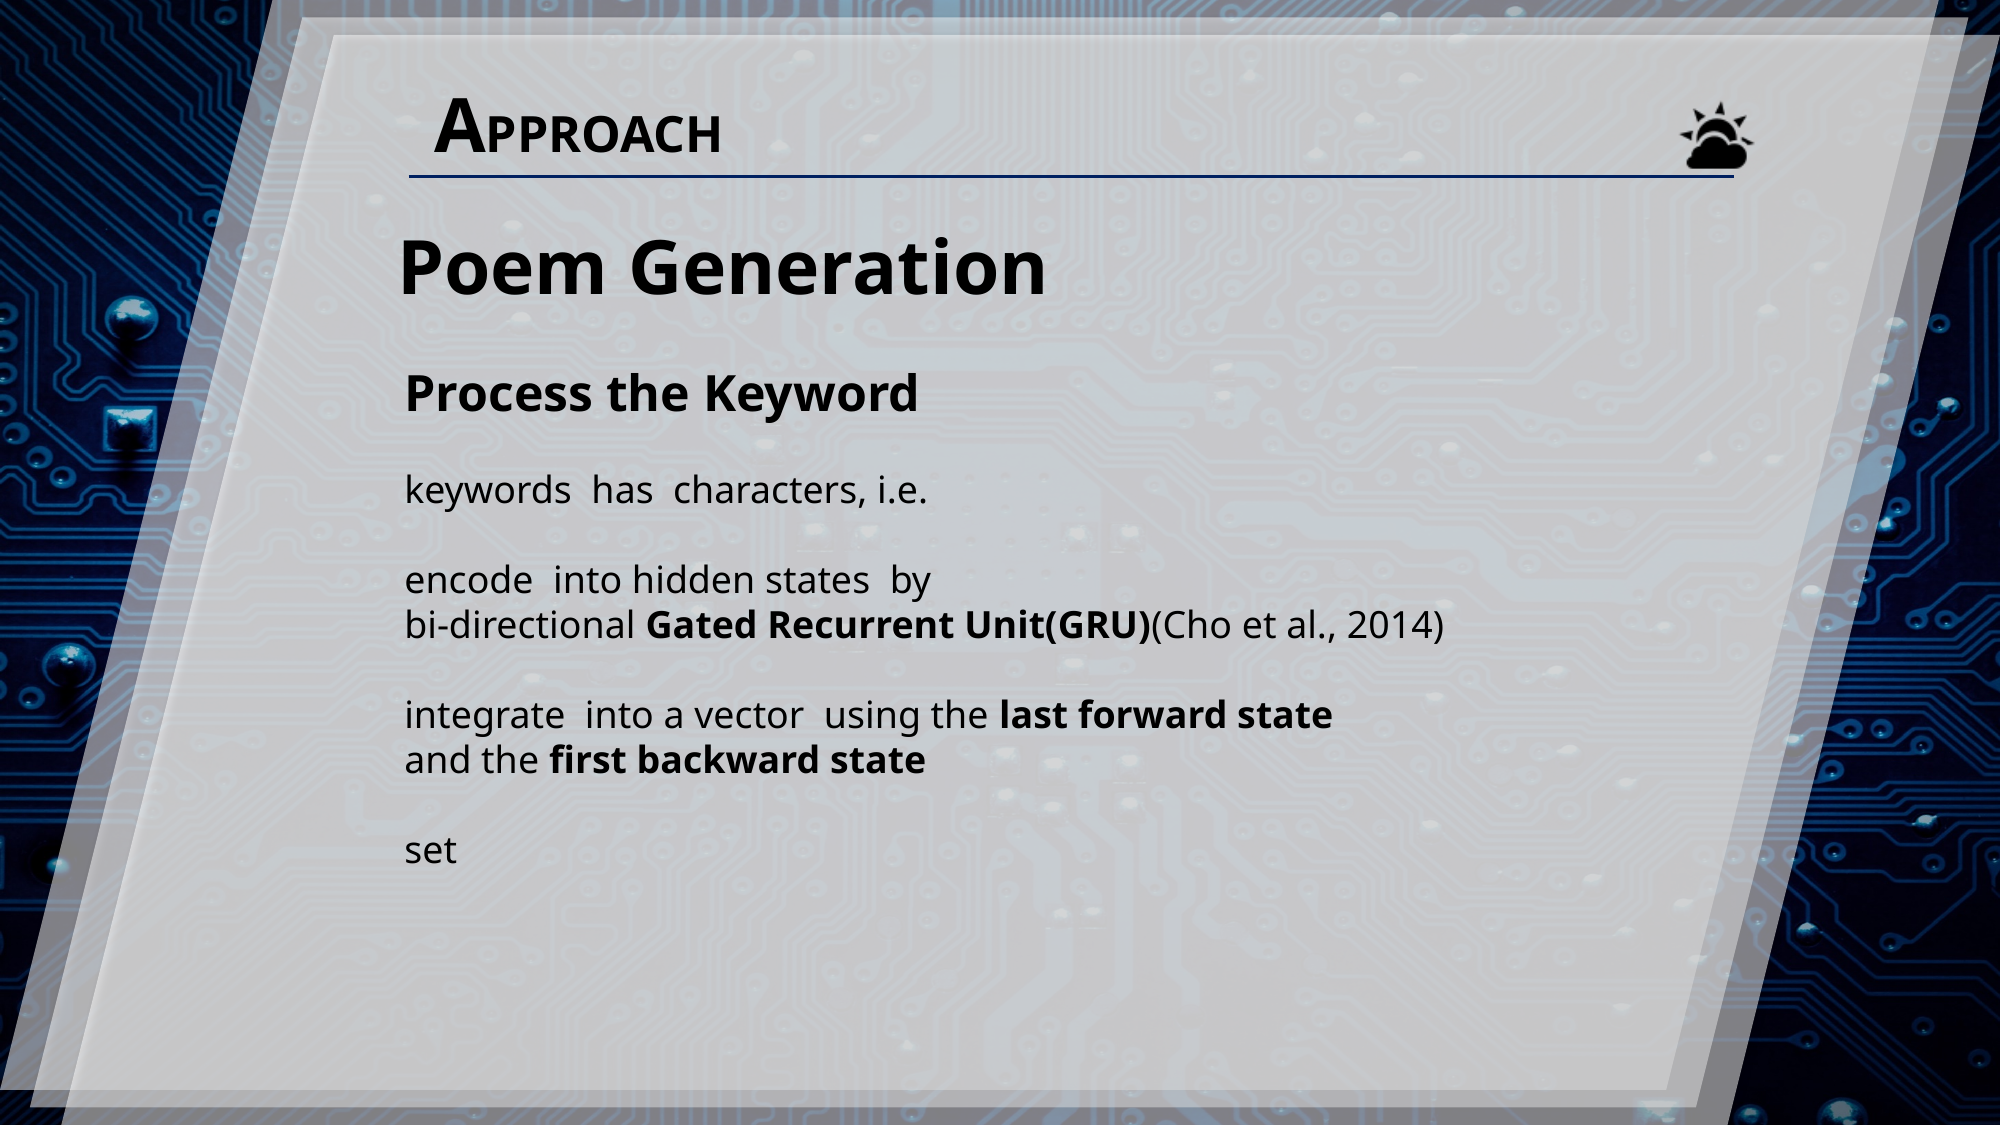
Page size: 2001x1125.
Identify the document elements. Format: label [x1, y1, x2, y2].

text_box [0, 0, 2000, 1125]
picture [1657, 79, 1777, 199]
